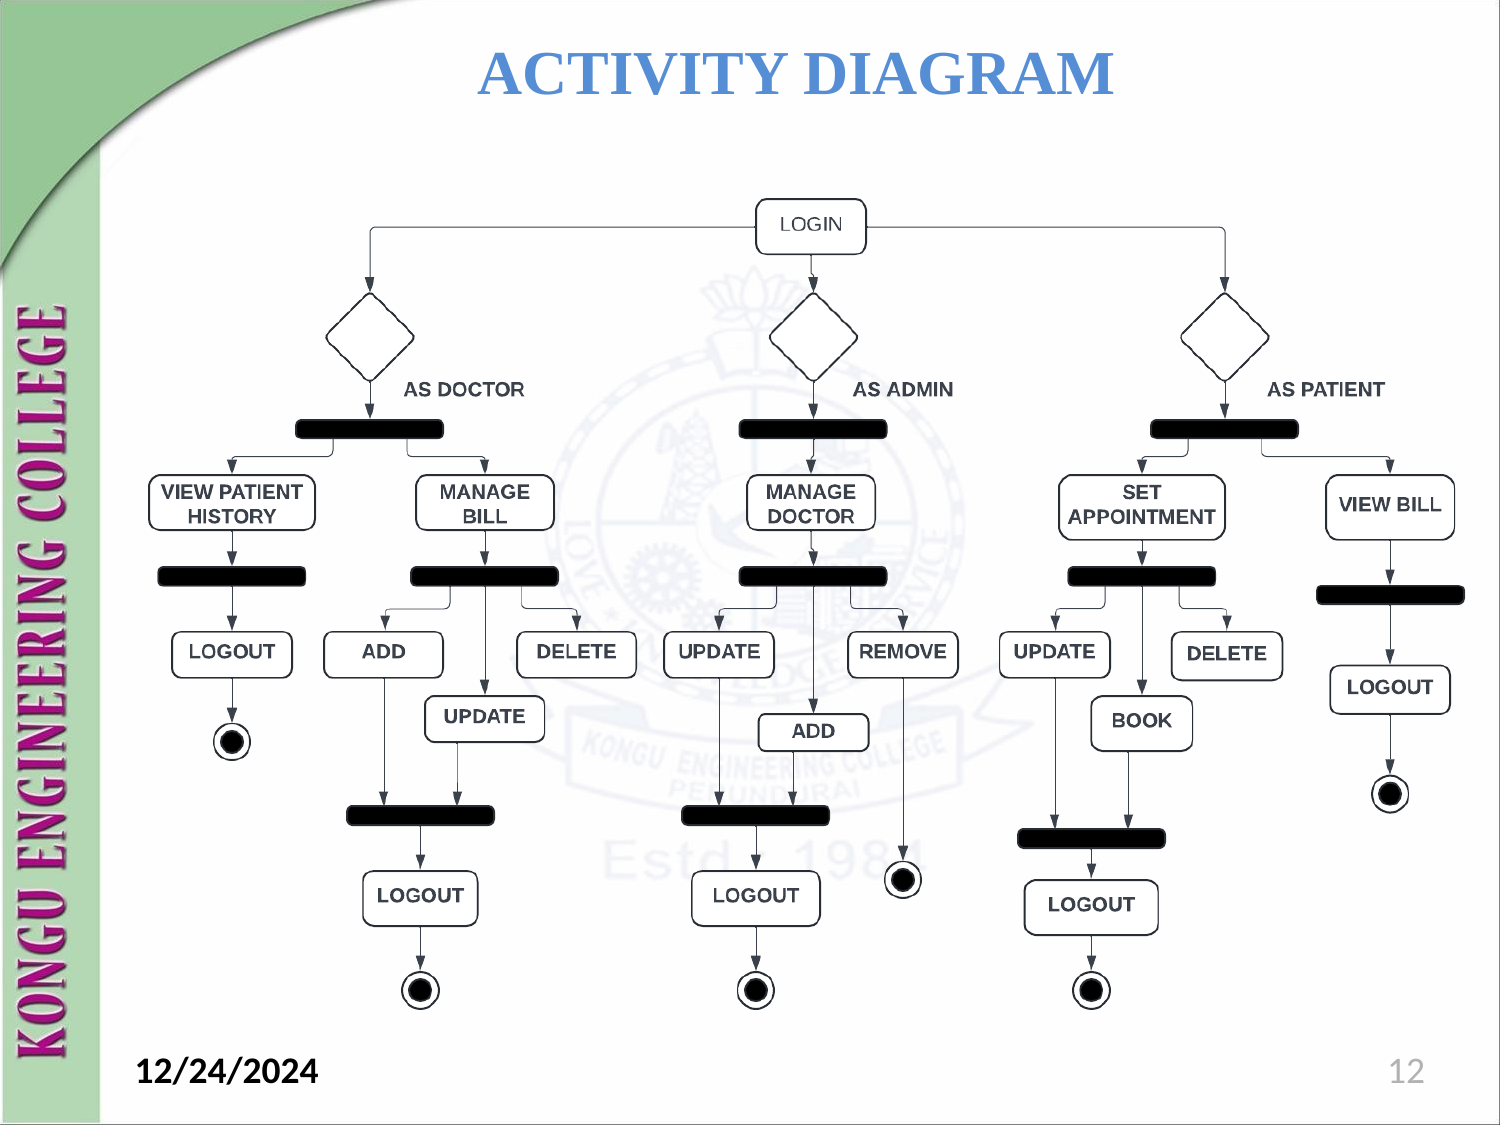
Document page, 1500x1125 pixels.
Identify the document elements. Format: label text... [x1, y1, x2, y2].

slide_number 12 [1080, 1052, 1425, 1103]
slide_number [75, 1046, 420, 1092]
text_box ACTIVITY DIAGRAM [462, 24, 1225, 115]
picture [0, 0, 1500, 1125]
